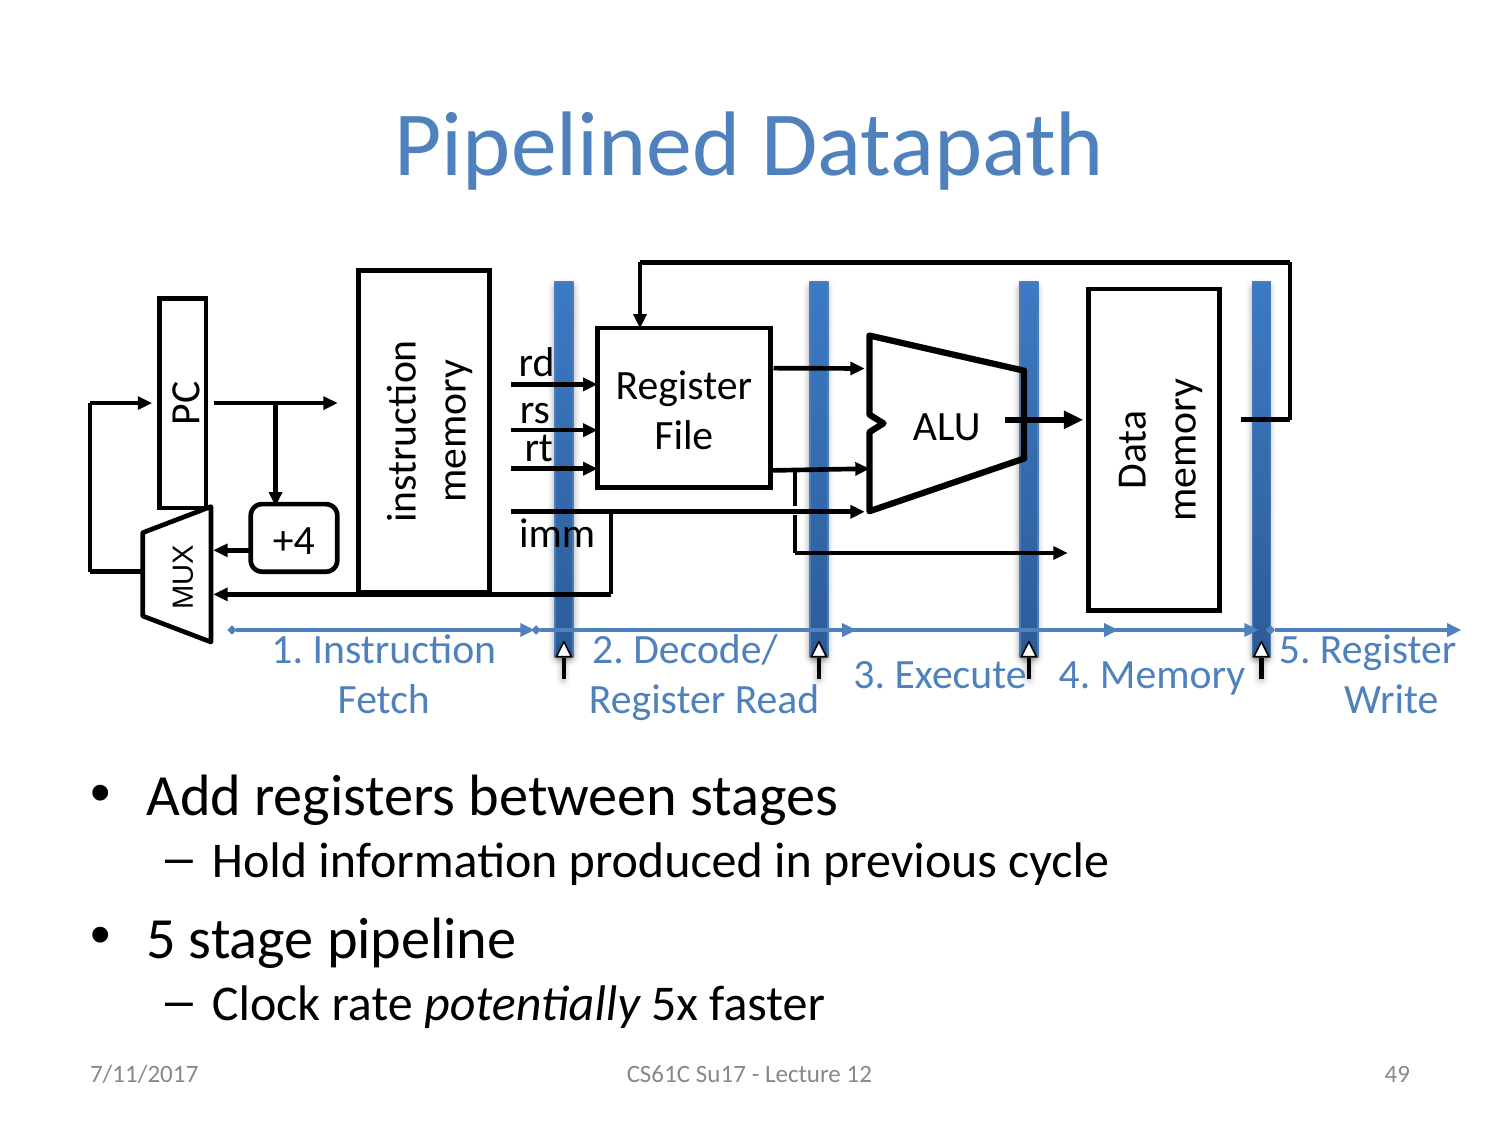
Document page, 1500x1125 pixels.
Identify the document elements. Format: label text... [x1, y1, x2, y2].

title Pipelined Datapath [75, 45, 1425, 233]
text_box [89, 262, 1291, 643]
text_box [231, 650, 519, 711]
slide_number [75, 1042, 425, 1103]
list Add registers between stages Hold information produced in previous cycle 5 stage pipeline Clock rate potentially 5x faster [75, 750, 1425, 1065]
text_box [830, 650, 1024, 711]
footer CS61C Su17 - Lecture 12 [512, 1042, 988, 1103]
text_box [1029, 650, 1247, 711]
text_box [1252, 629, 1483, 711]
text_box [524, 650, 825, 711]
slide_number ‹#› [1074, 1042, 1425, 1103]
